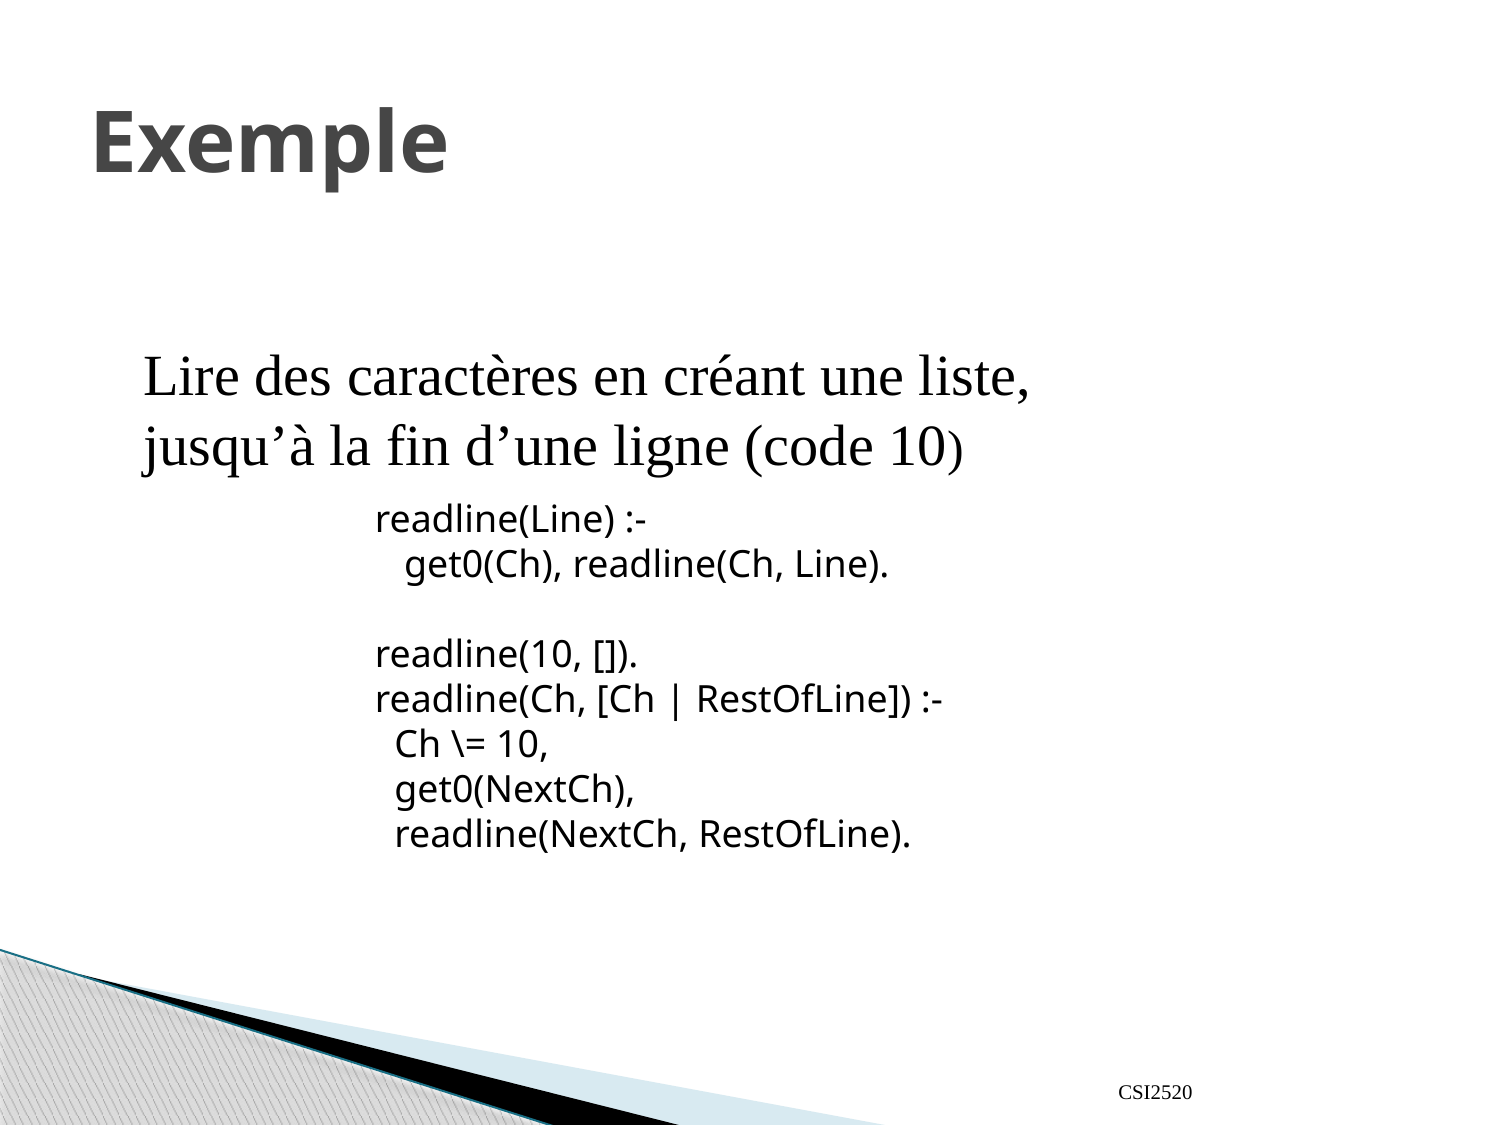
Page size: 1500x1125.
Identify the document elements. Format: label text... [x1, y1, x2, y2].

title Exemple [75, 45, 1425, 233]
text_box Lire des caractères en créant une liste, jusqu’à la fin d’une ligne (code 10) [128, 329, 1061, 485]
text_box readline(Line) :- get0(Ch), readline(Ch, Line). readline(10, []). readline(Ch, [Ch | RestOfLine]) :- Ch \= 10, get0(NextCh), readline(NextCh, RestOfLine). [360, 487, 1111, 863]
slide_number CSI2520 [1103, 1051, 1419, 1112]
